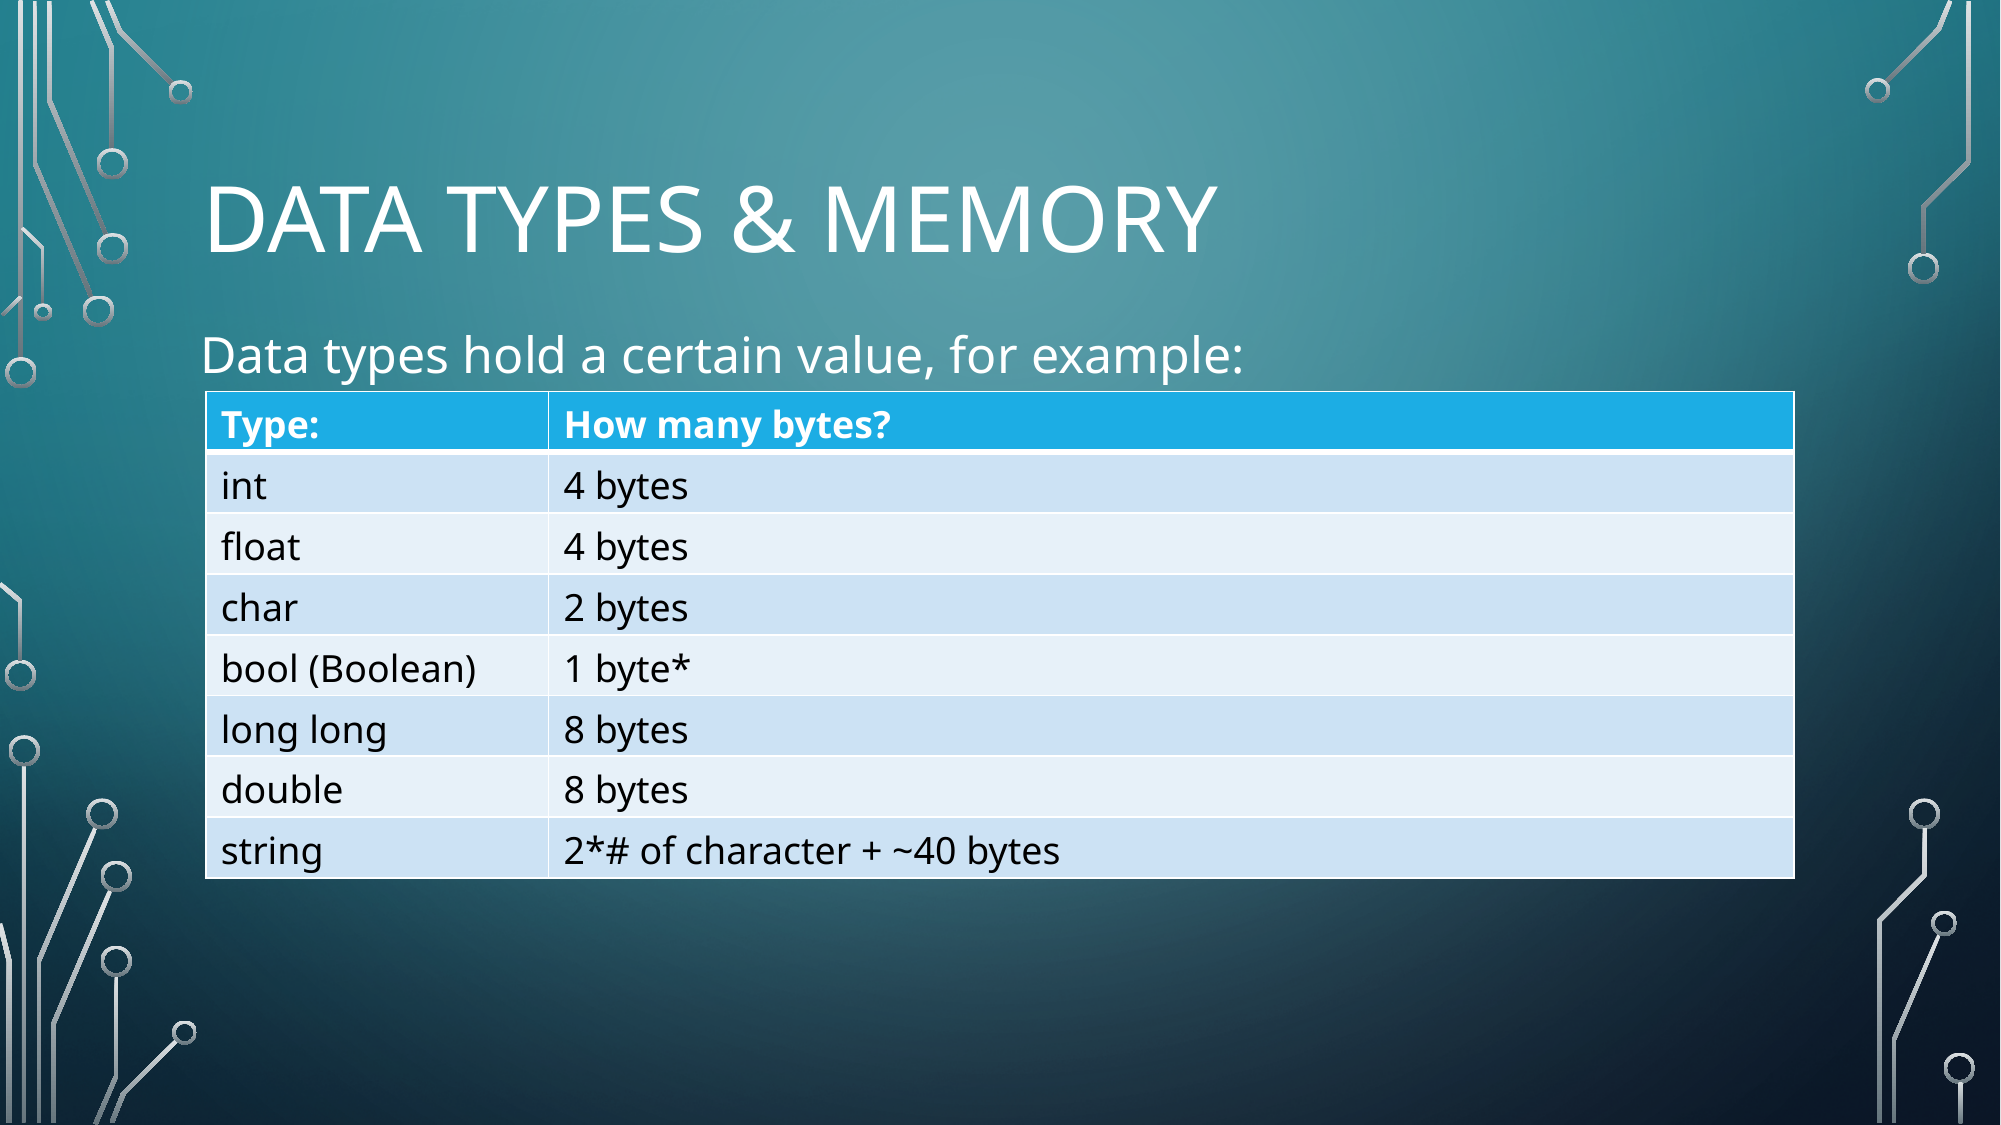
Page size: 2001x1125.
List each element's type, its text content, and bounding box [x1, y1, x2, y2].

table_cell 2*# of character + ~40 bytes [549, 818, 1793, 877]
text_box Data types hold a certain value, for example: [185, 315, 1261, 391]
table_cell double [207, 757, 548, 816]
table_cell string [207, 818, 548, 877]
table_header How many bytes? [549, 392, 1793, 449]
table_cell 1 byte* [549, 636, 1793, 695]
table_cell long long [207, 696, 548, 755]
table_cell 2 bytes [549, 575, 1793, 634]
table_cell int [207, 455, 548, 512]
table_cell 4 bytes [549, 514, 1793, 573]
title Data types & Memory [187, 101, 1813, 344]
table_cell 8 bytes [549, 757, 1793, 816]
table_cell float [207, 514, 548, 573]
table_cell 8 bytes [549, 696, 1793, 755]
table_cell bool (Boolean) [207, 636, 548, 695]
table_cell char [207, 575, 548, 634]
table_cell 4 bytes [549, 455, 1793, 512]
table_header Type: [207, 392, 548, 449]
